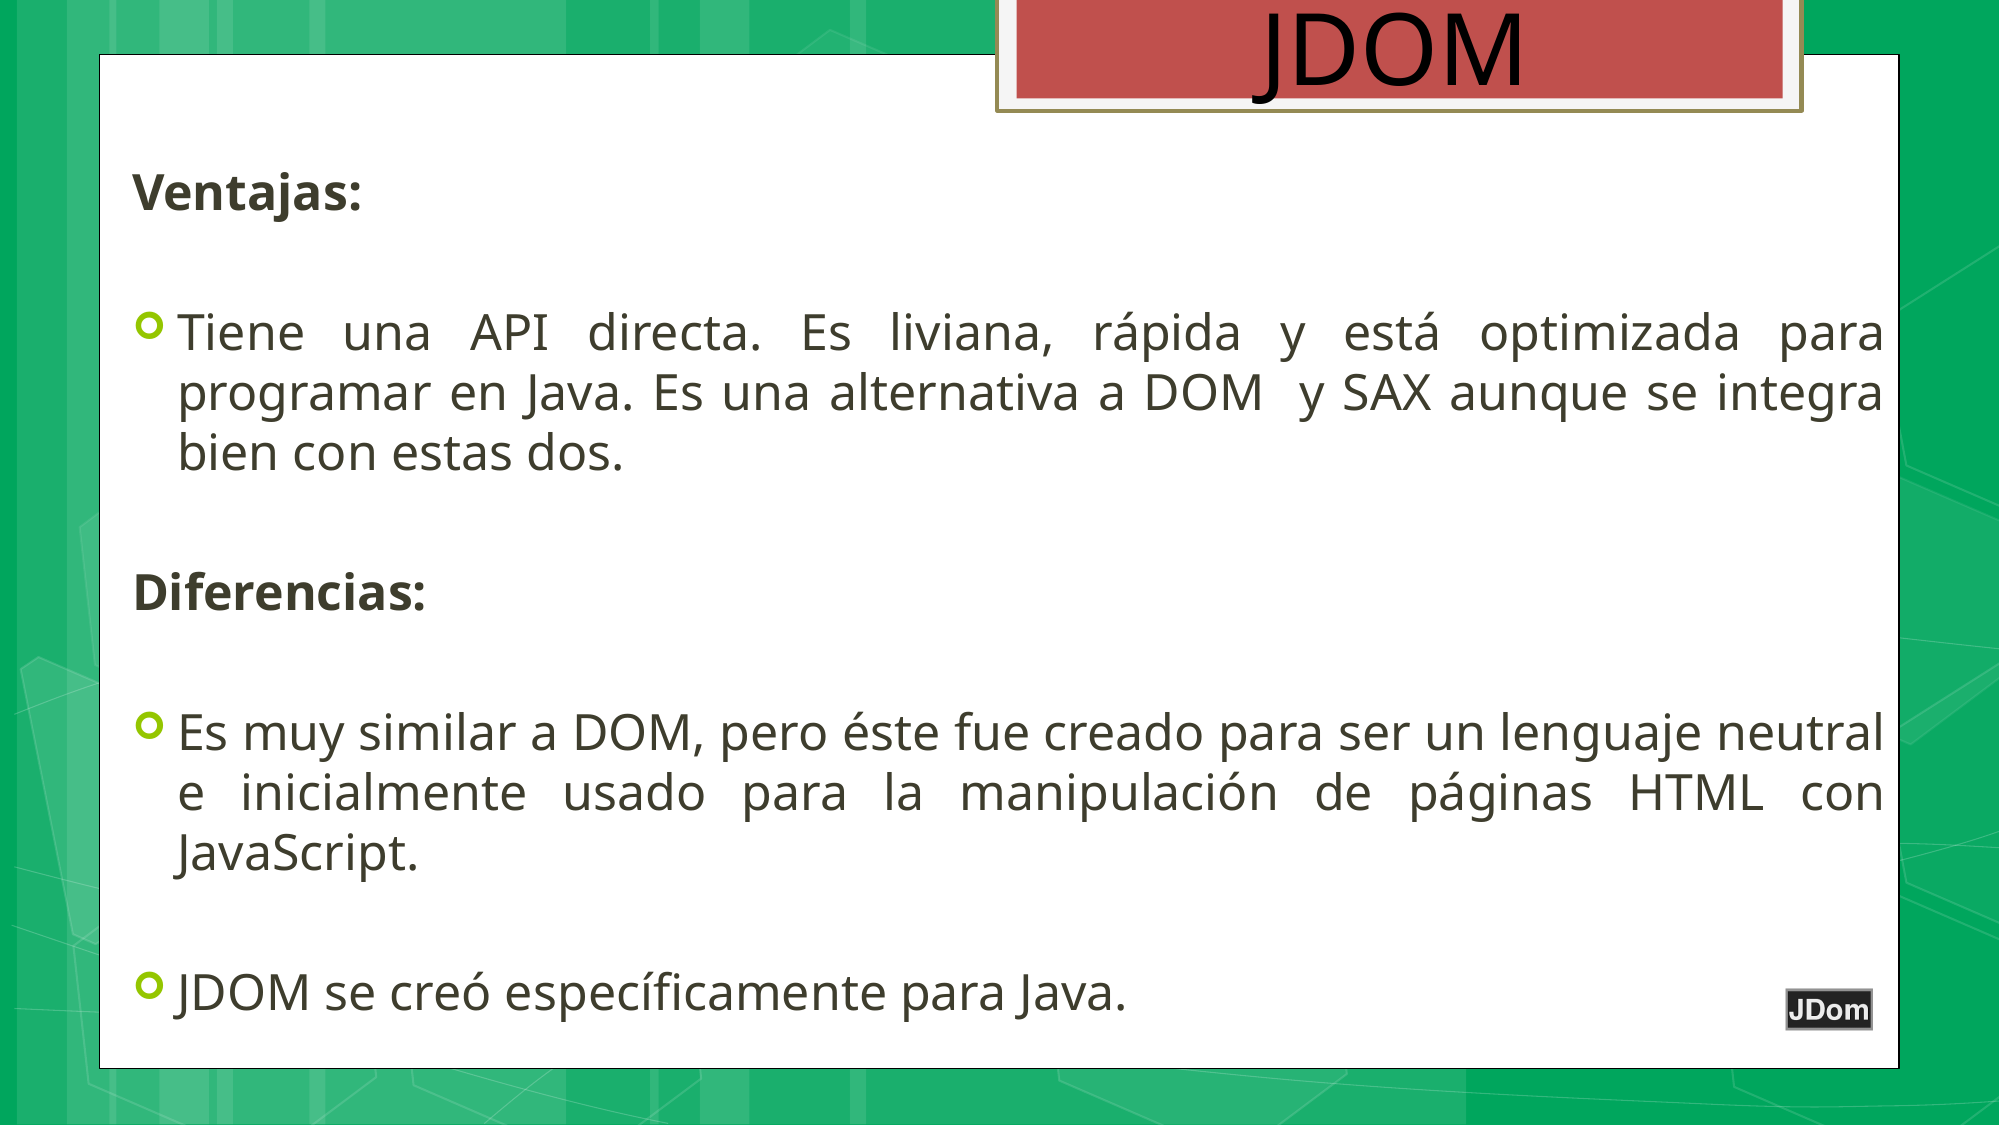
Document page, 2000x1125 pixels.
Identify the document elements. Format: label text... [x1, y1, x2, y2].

text_box JDOM [869, 0, 1922, 114]
text_box Ventajas: Tiene una API directa. Es liviana, rápida y está optimizada para programar en Java. Es una alternativa a DOM y SAX aunque se integra bien con estas dos. Diferencias: Es muy similar a DOM, pero éste fue creado para ser un lenguaje neutral e inicialmente usado para la manipulación de páginas HTML con JavaScript. JDOM se creó específicamente para Java. [106, 153, 1902, 1063]
picture [1771, 952, 1886, 1067]
